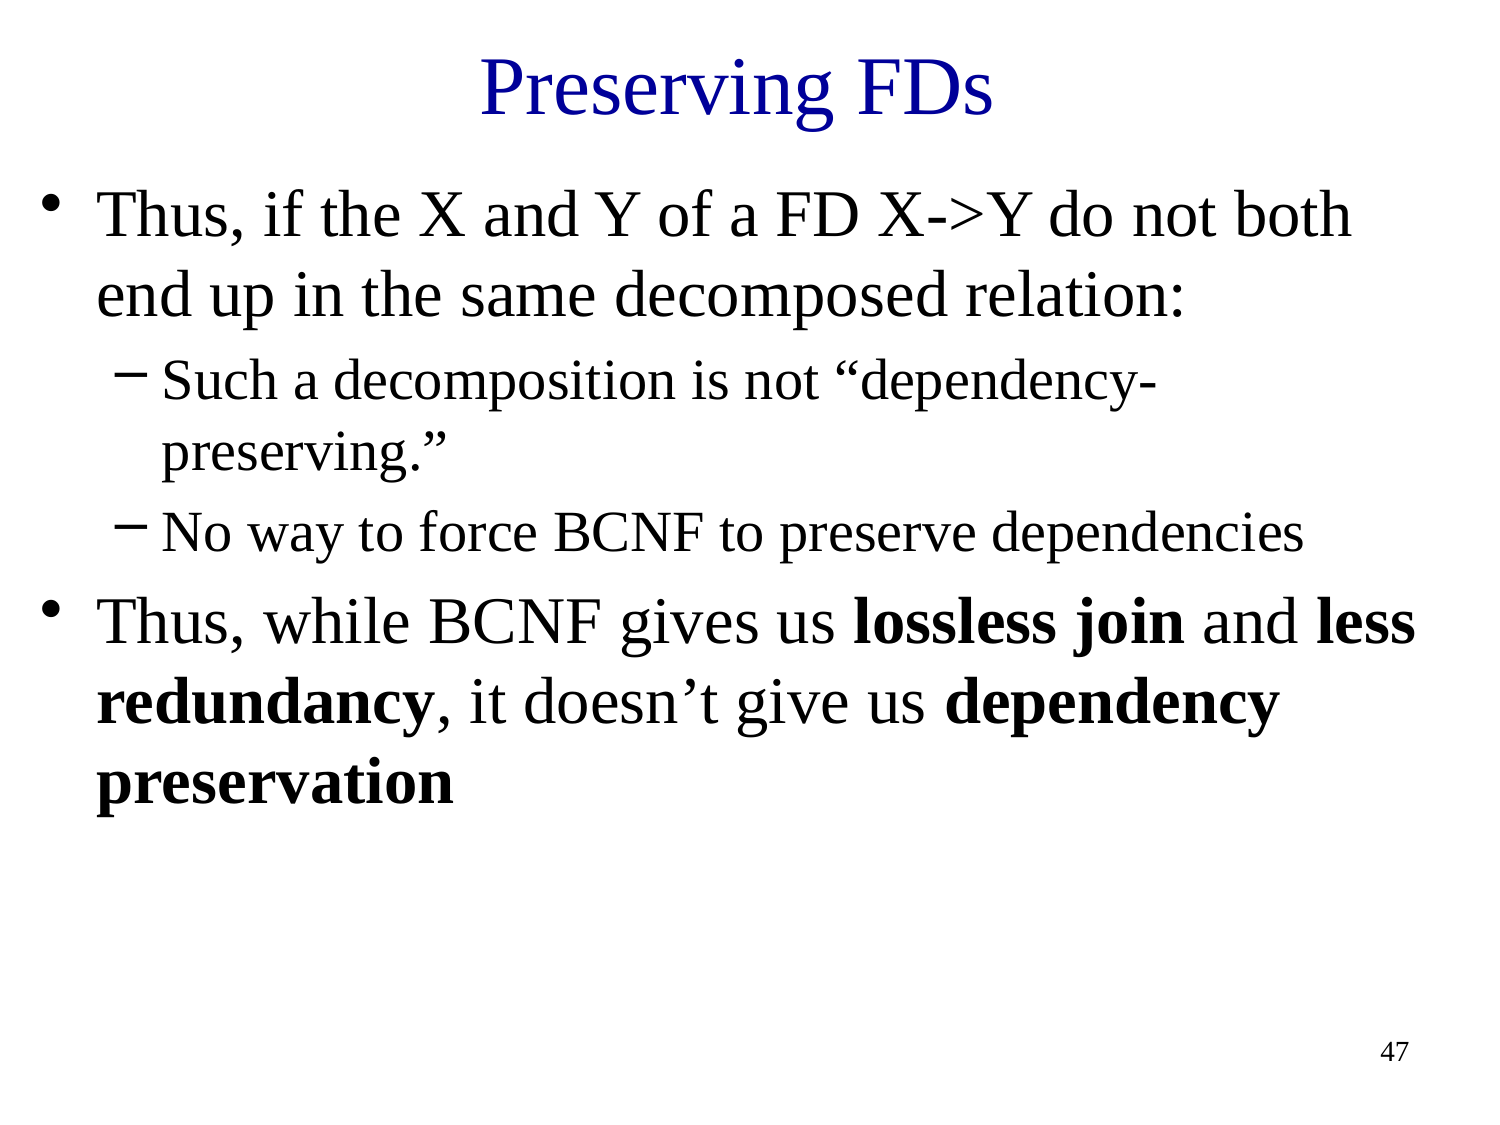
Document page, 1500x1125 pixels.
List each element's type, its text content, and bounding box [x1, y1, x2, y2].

title Preserving FDs [24, 24, 1450, 138]
list Thus, if the X and Y of a FD X->Y do not both end up in the same decomposed relation: Such a decomposition is not “dependency-preserving.” No way to force BCNF to preserve dependencies Thus, while BCNF gives us lossless join and less redundancy, it doesn’t give us dependency preservation [24, 162, 1450, 1050]
slide_number 47 [1112, 1050, 1426, 1101]
